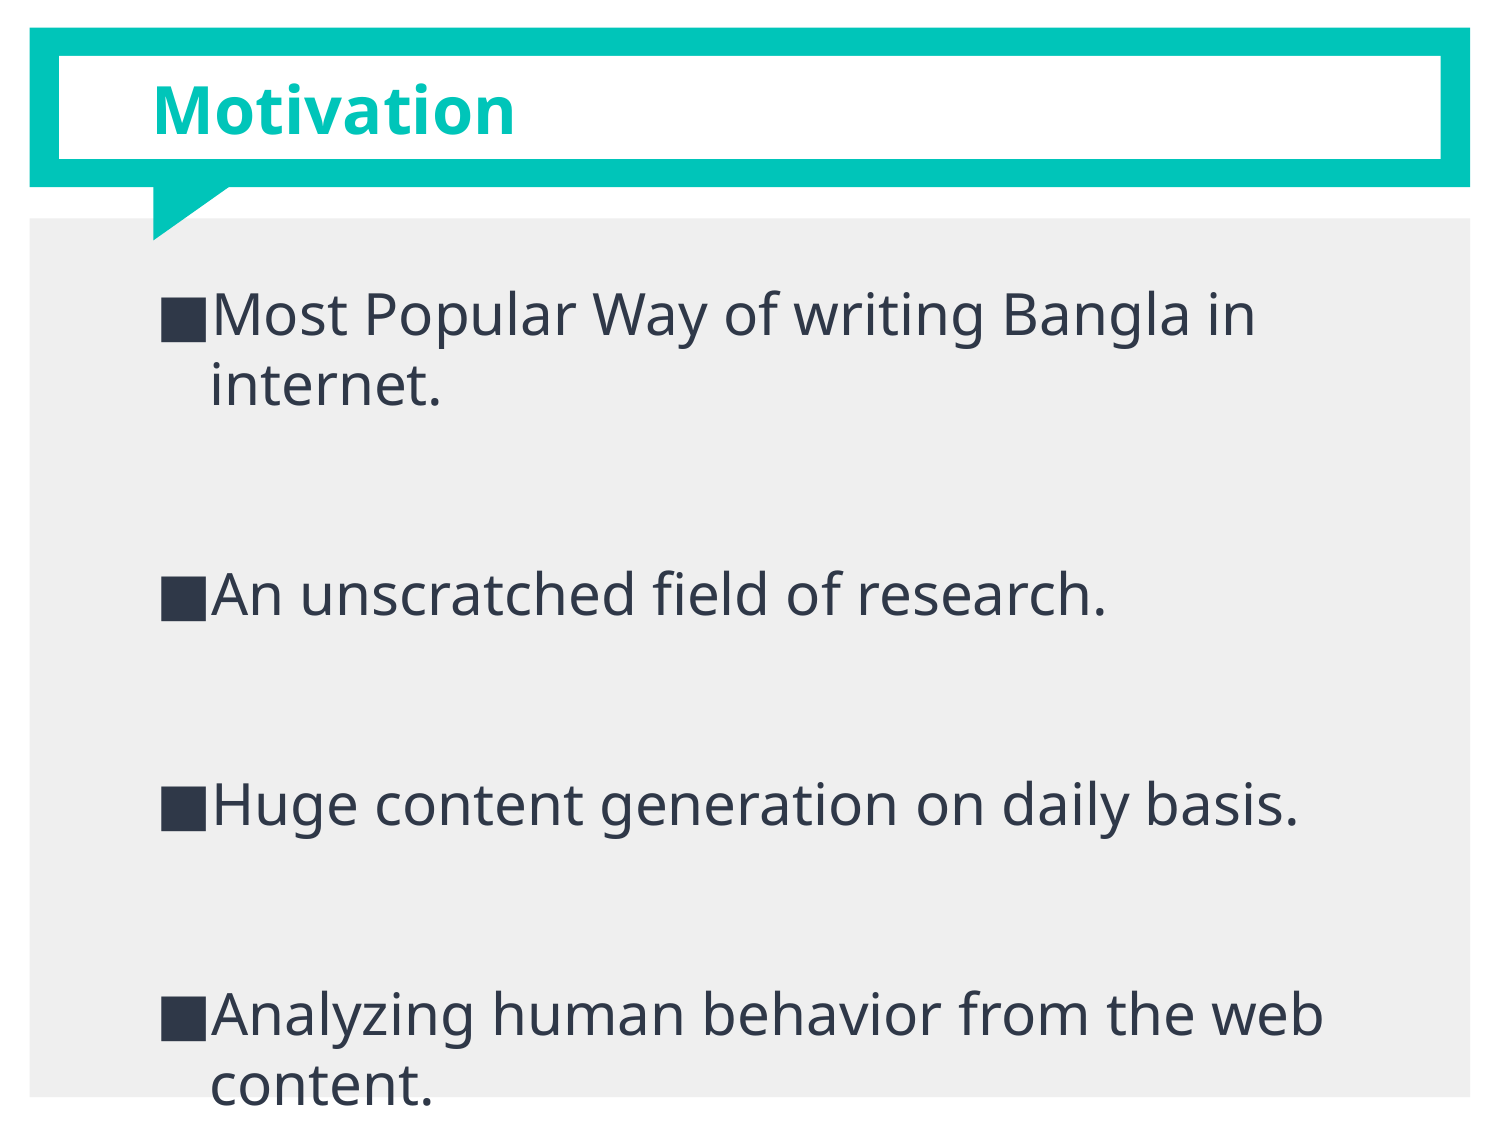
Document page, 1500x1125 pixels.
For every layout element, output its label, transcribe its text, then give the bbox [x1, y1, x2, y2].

list Most Popular Way of writing Bangla in internet. An unscratched field of research. Huge content generation on daily basis. Analyzing human behavior from the web content. [123, 262, 1377, 1078]
title Motivation [136, 27, 1441, 188]
